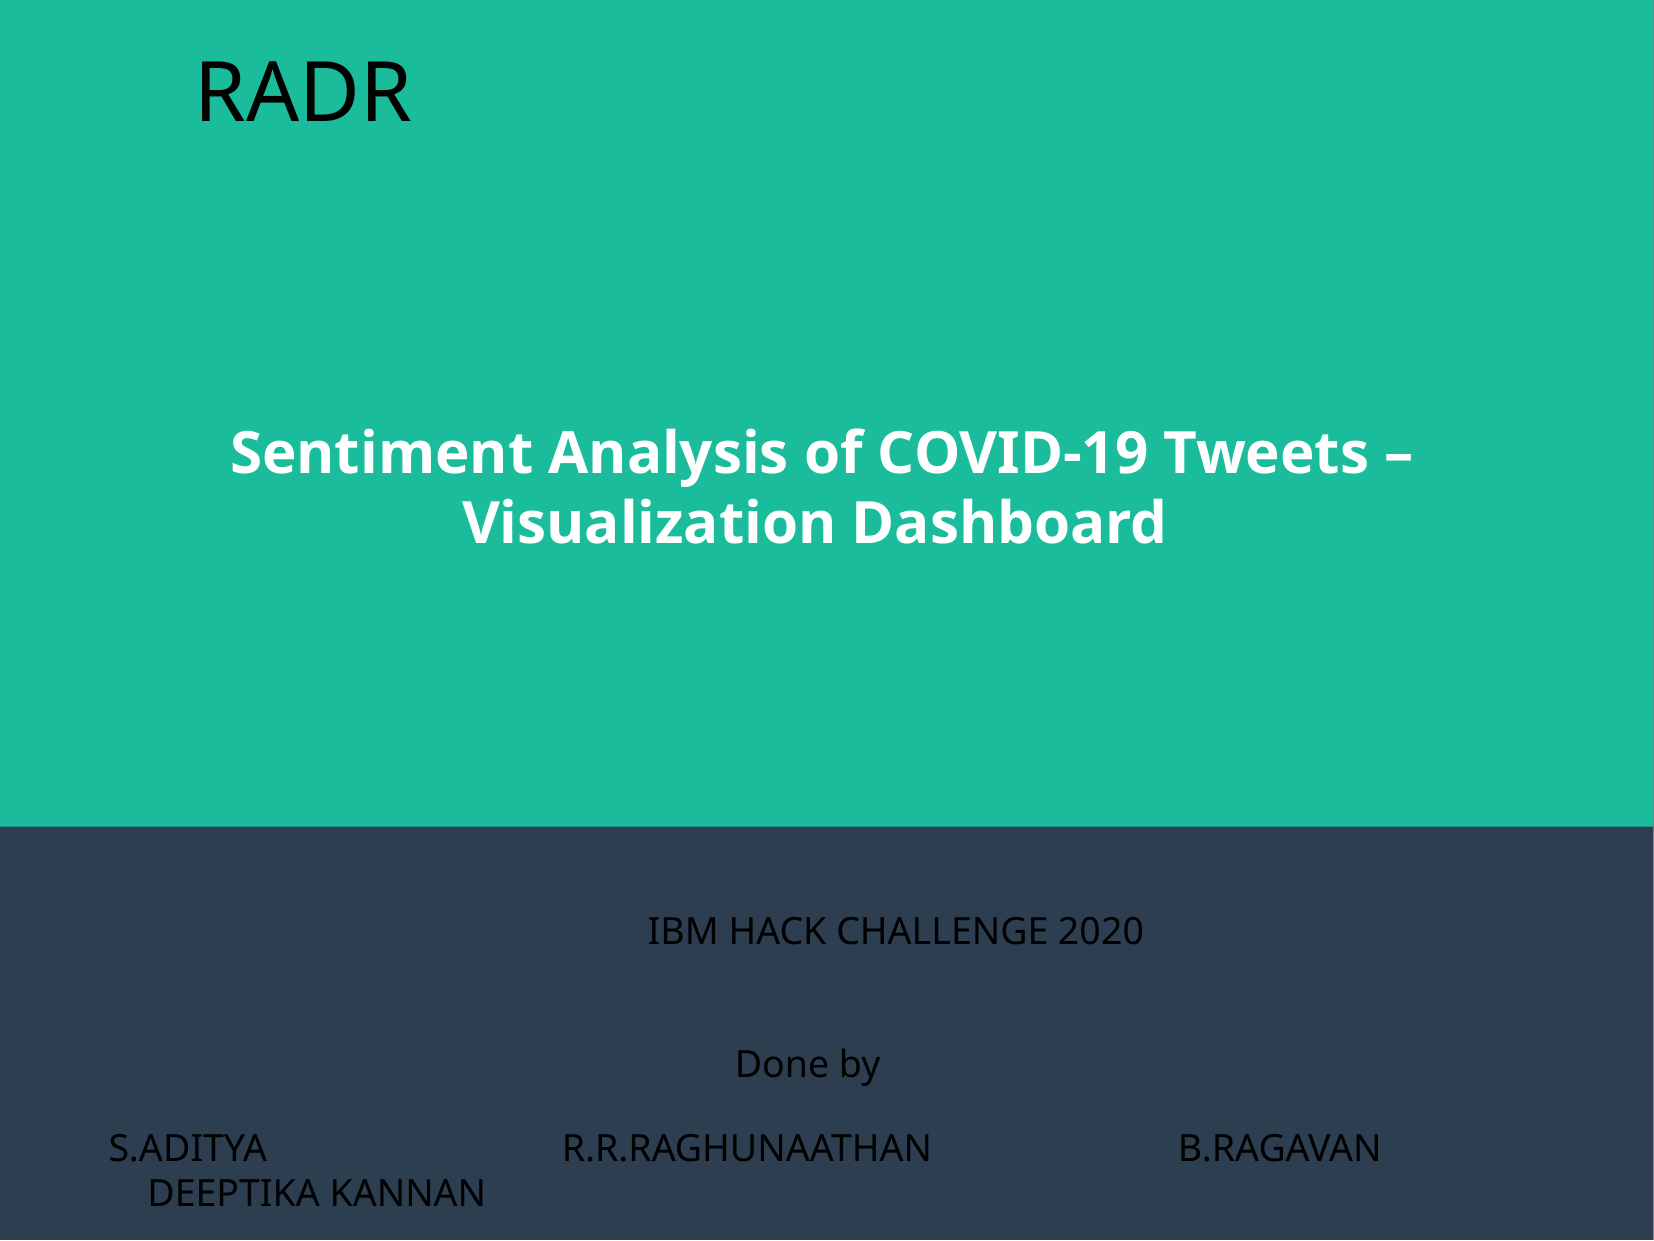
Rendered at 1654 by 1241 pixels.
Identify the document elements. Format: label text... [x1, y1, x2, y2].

text_box S.ADITYA R.R.RAGHUNAATHAN B.RAGAVAN DEEPTIKA KANNAN [93, 1116, 1654, 1221]
text_box Done by [720, 1032, 1260, 1093]
text_box Sentiment Analysis of COVID-19 Tweets – Visualization Dashboard [54, 414, 1590, 555]
text_box IBM HACK CHALLENGE 2020 [555, 899, 1200, 960]
text_box RADR [180, 30, 675, 146]
